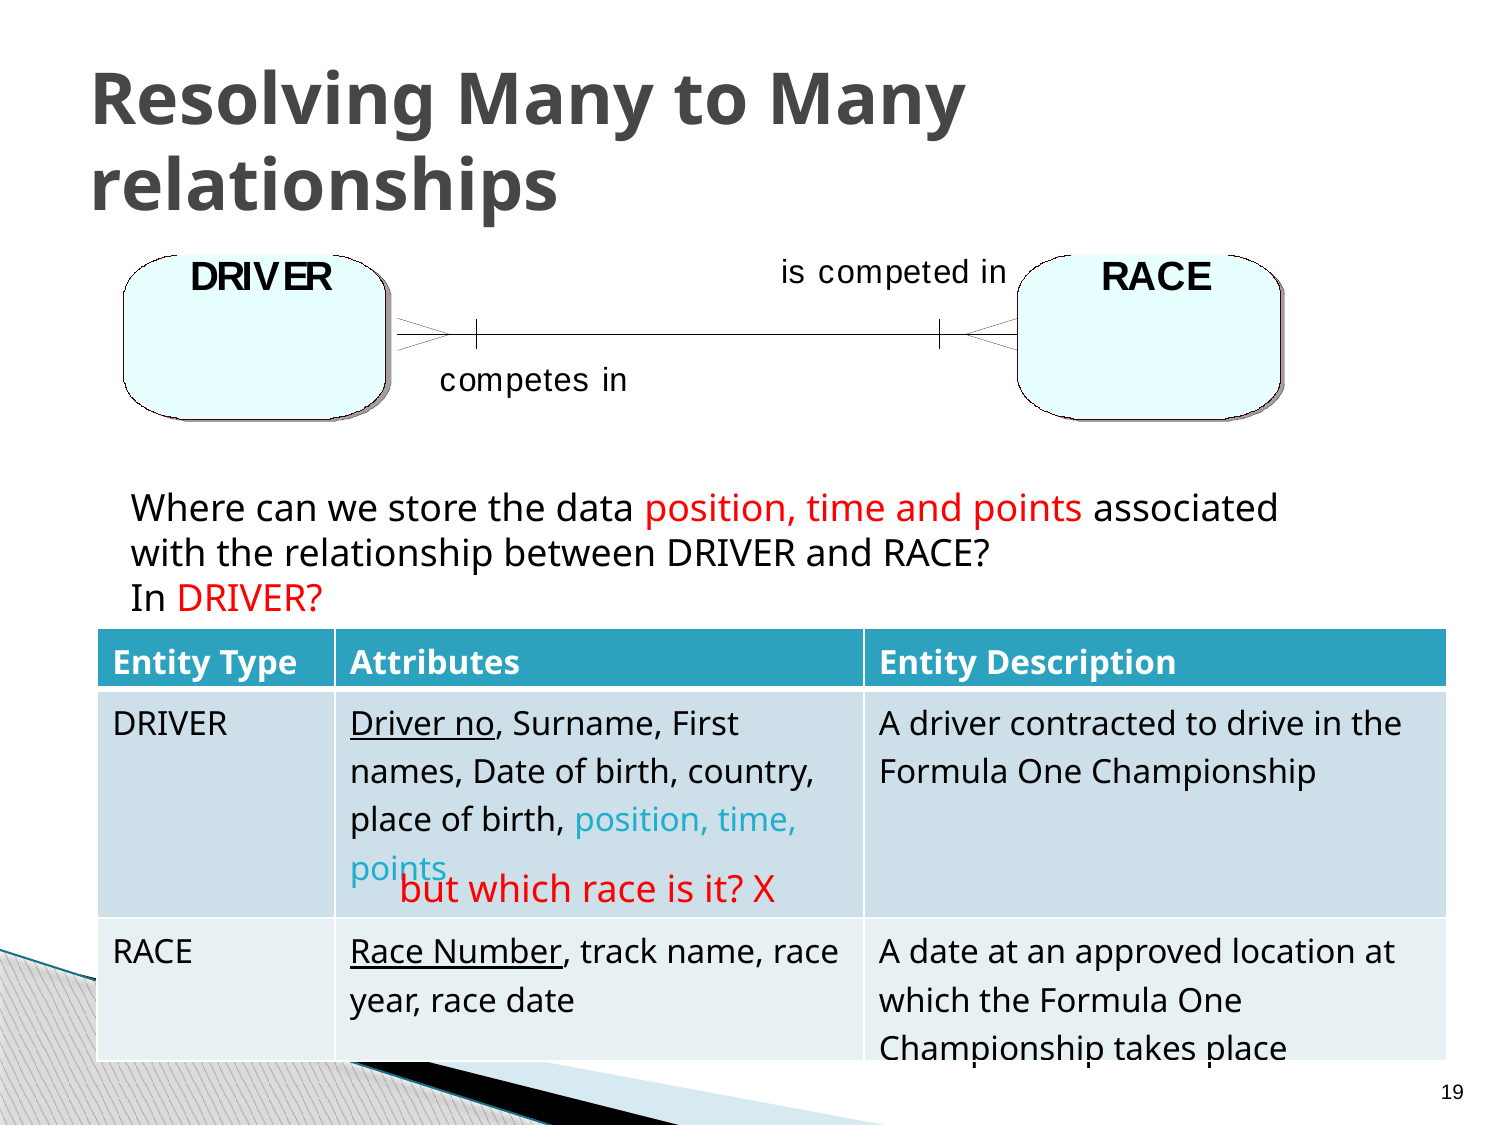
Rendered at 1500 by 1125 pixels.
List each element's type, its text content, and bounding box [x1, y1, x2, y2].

table_cell Driver no, Surname, First names, Date of birth, country, place of birth, position, time, points [336, 692, 863, 917]
table_cell DRIVER [98, 692, 334, 917]
slide_number 19 [1418, 1051, 1479, 1112]
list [123, 255, 1286, 422]
table_header Attributes [336, 629, 863, 686]
text_box but which race is it? X [384, 858, 791, 918]
text_box Where can we store the data position, time and points associated with the relationship between DRIVER and RACE? In DRIVER? [115, 476, 1370, 627]
title Resolving Many to Many relationships [75, 45, 1425, 233]
table_cell RACE [98, 919, 334, 1060]
table_cell Race Number, track name, race year, race date [336, 919, 863, 1060]
table_cell A driver contracted to drive in the Formula One Championship [865, 692, 1446, 917]
table_header Entity Type [98, 629, 334, 686]
table_header Entity Description [865, 629, 1446, 686]
table_cell A date at an approved location at which the Formula One Championship takes place [865, 919, 1446, 1060]
